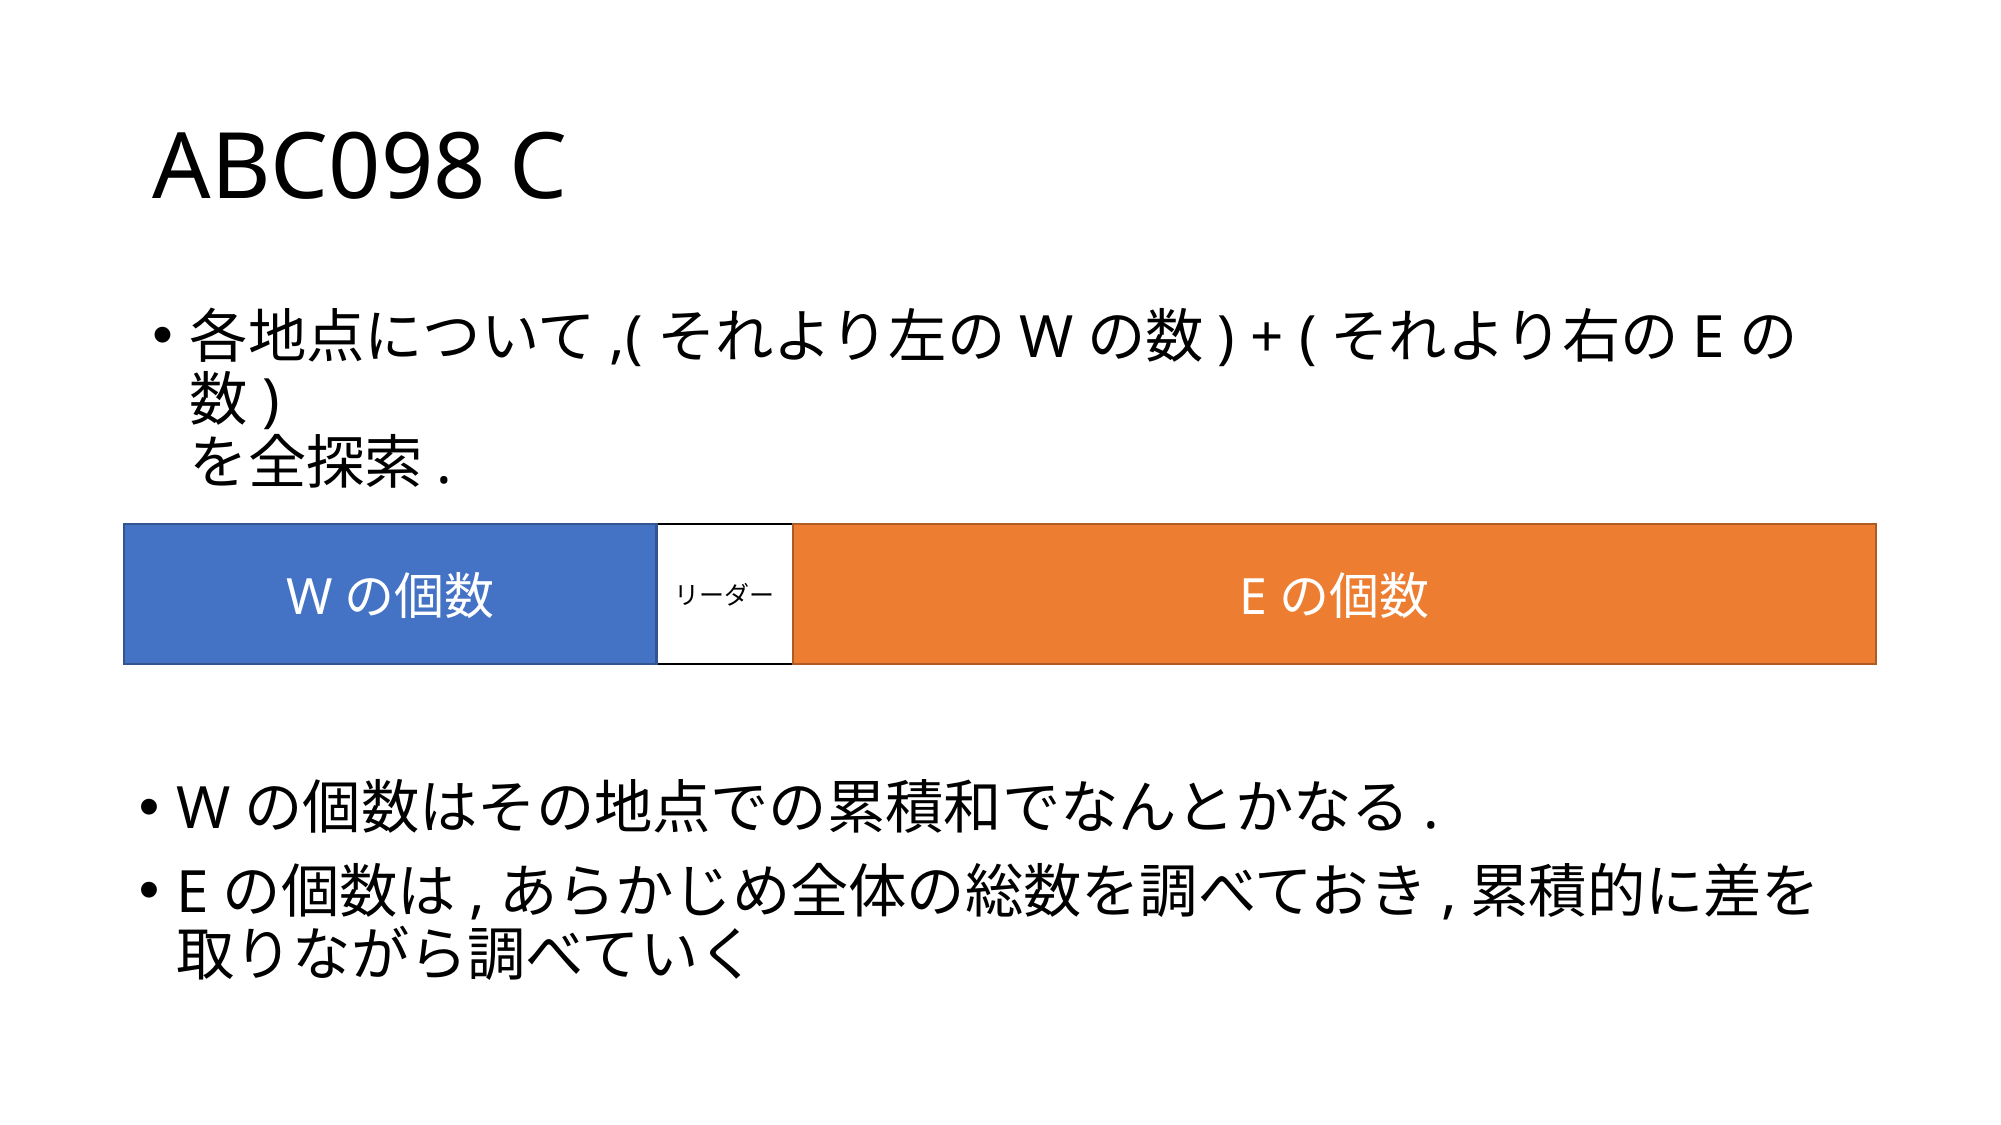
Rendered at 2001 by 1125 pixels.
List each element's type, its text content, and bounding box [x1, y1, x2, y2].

text_box Wの個数はその地点での累積和でなんとかなる. Eの個数は,あらかじめ全体の総数を調べておき,累積的に差を取りながら調べていく [124, 770, 1849, 1036]
text_box リーダー [658, 523, 792, 665]
text_box Wの個数 [123, 523, 658, 665]
list 各地点について,(それより左のWの数) + (それより右のEの数) を全探索. [137, 299, 1863, 450]
title ABC098 C [137, 59, 1863, 278]
text_box Eの個数 [792, 523, 1877, 665]
